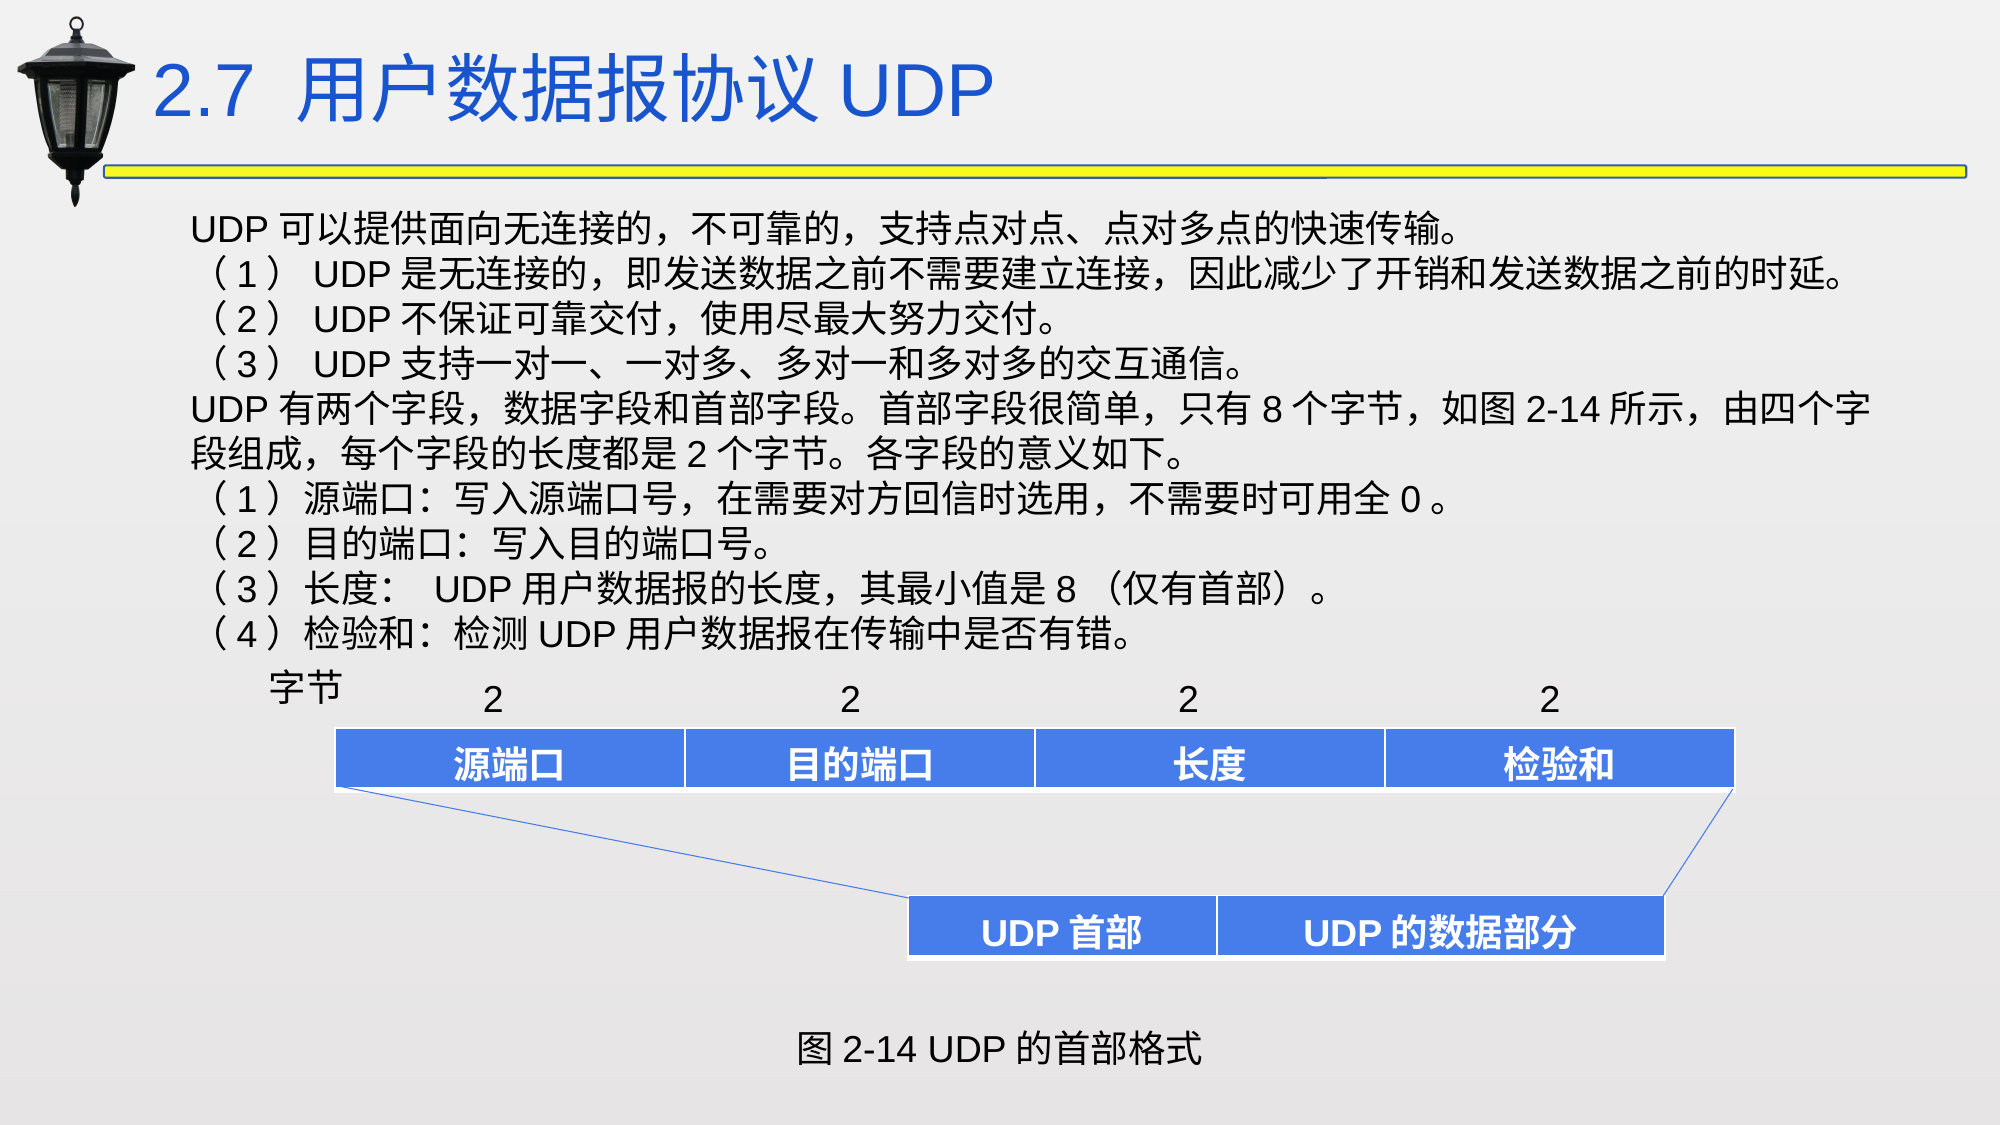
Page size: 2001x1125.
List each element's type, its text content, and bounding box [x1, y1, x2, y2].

table_header 目的端口 [686, 729, 1034, 787]
text_box 图2-14 UDP的首部格式 [781, 1017, 1219, 1078]
table_header UDP首部 [909, 896, 1216, 955]
text_box 2 [468, 667, 535, 727]
table_header 长度 [1036, 729, 1384, 787]
table_header UDP的数据部分 [1218, 896, 1664, 955]
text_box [1662, 789, 1733, 897]
table_header 源端口 [336, 729, 684, 785]
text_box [336, 785, 910, 899]
text_box 字节 [254, 656, 381, 717]
text_box 2 [1163, 667, 1230, 727]
text_box 2 [1524, 667, 1591, 727]
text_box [11, 8, 1967, 216]
text_box UDP可以提供面向无连接的，不可靠的，支持点对点、点对多点的快速传输。 （1）UDP是无连接的，即发送数据之前不需要建立连接，因此减少了开销和发送数据之前的时延。 （2）UDP不保证可靠交付，使用尽最大努力交付。 （3）UDP支持一对一、一对多、多对一和多对多的交互通信。 UDP有两个字段，数据字段和首部字段。首部字段很简单，只有8个字节，如图2-14所示，由四个字段组成，每个字段的长度都是2个字节。各字段的意义如下。 （1）源端口：写入源端口号，在需要对方回信时选用，不需要时可用全0。 （2）目的端口：写入目的端口号。 （3）长度： UDP用户数据报的长度，其最小值是8（仅有首部）。 （4）检验和：检测UDP用户数据报在传输中是否有错。 [175, 216, 1895, 663]
table_header 检验和 [1386, 729, 1734, 787]
text_box 2 [825, 667, 892, 727]
